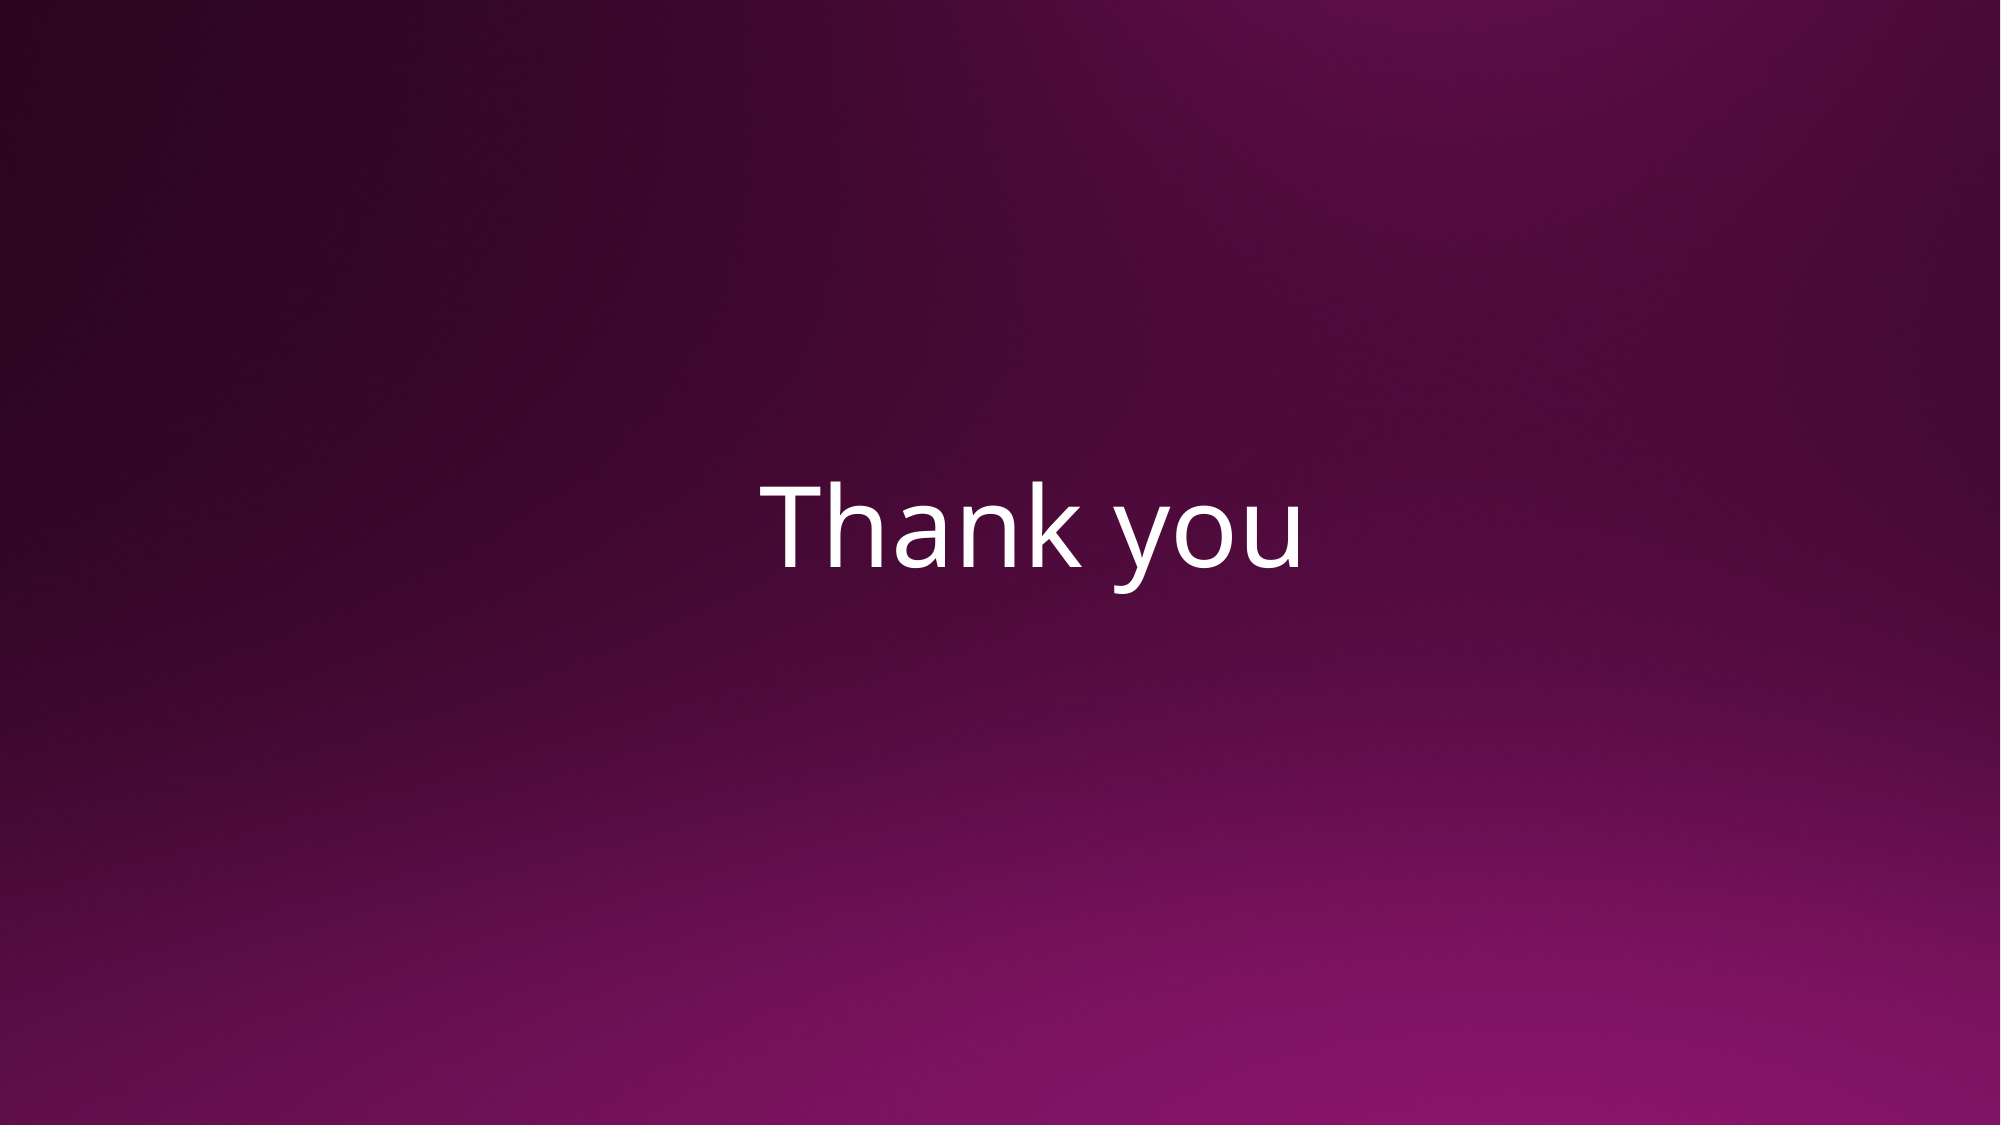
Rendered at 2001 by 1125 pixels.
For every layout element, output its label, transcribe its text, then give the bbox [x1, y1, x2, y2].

title Thank you [744, 422, 2000, 640]
picture [0, 0, 2001, 1125]
